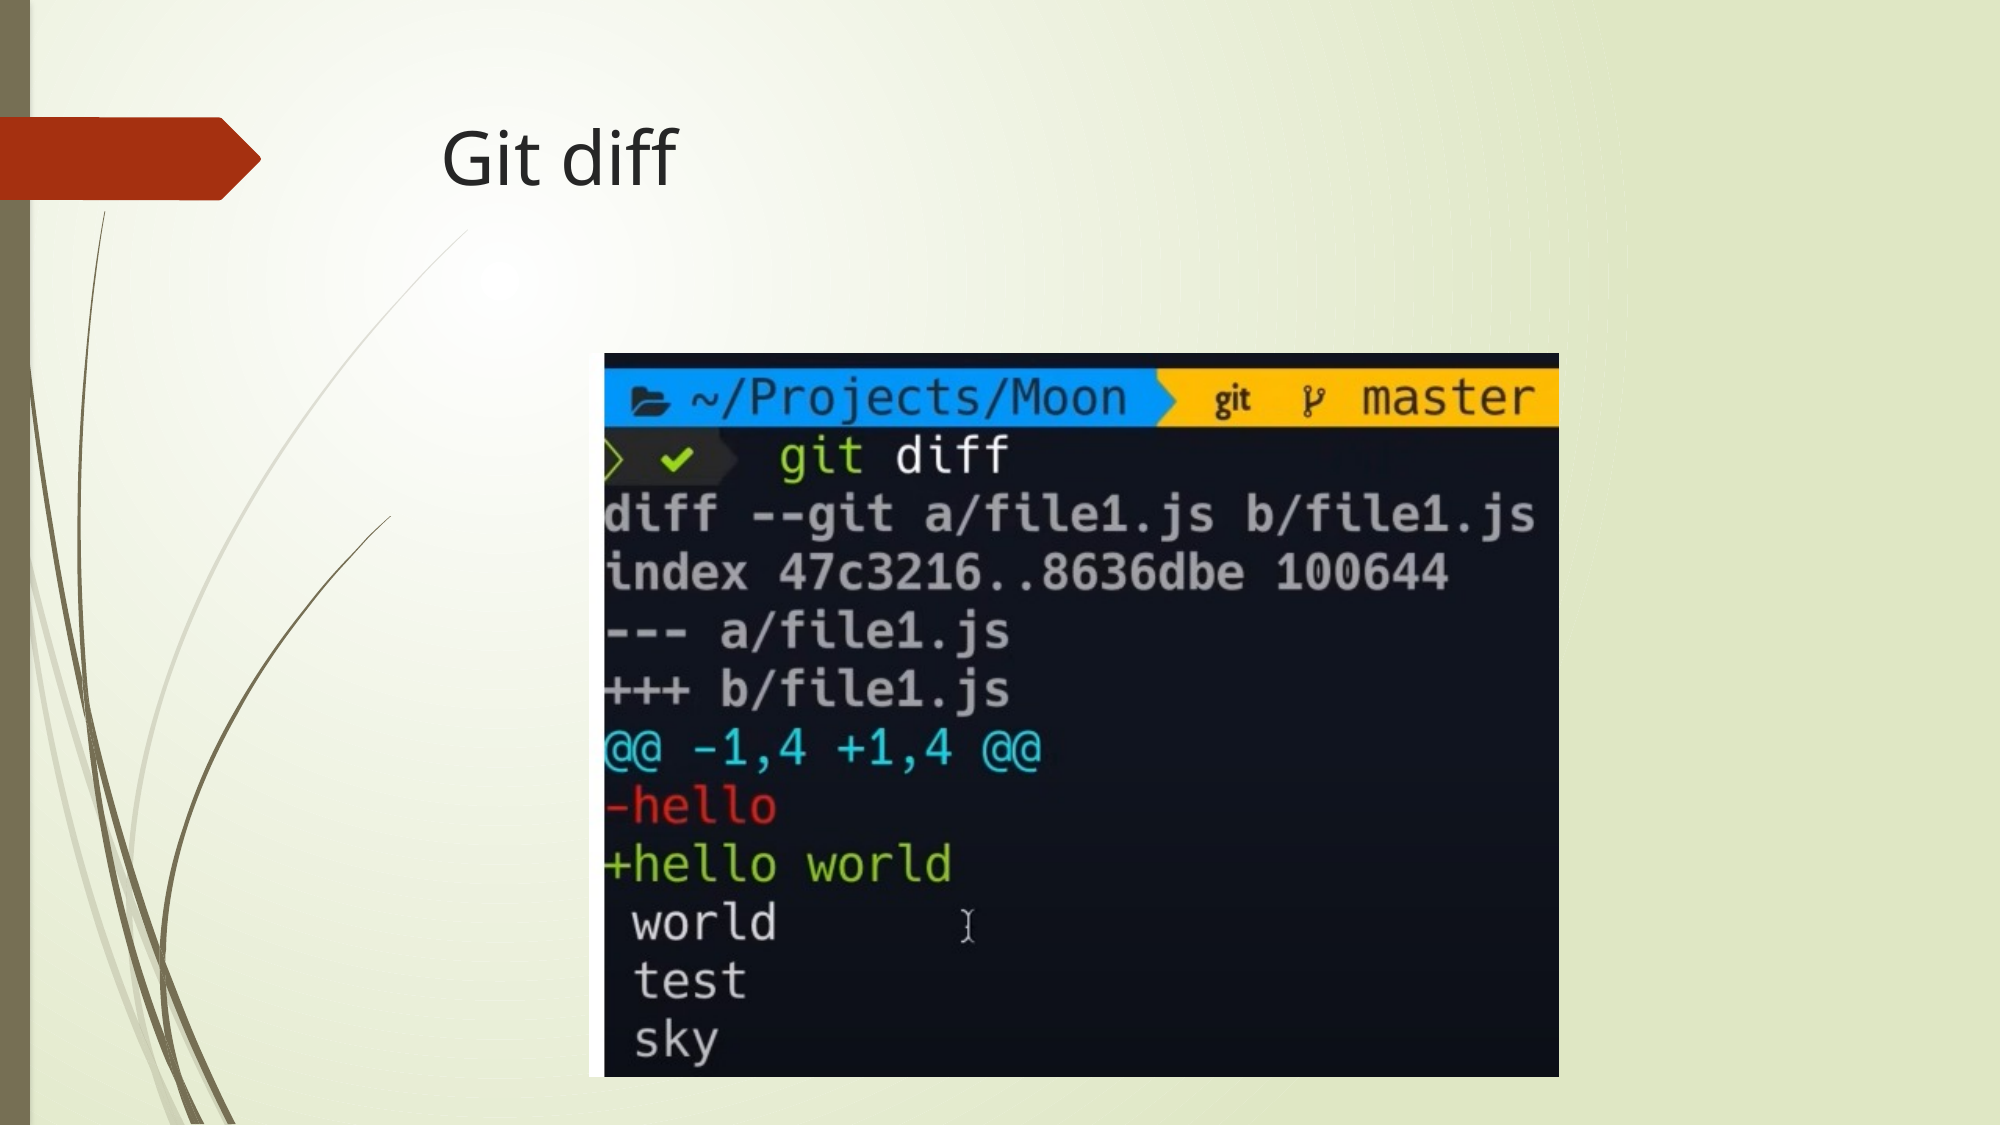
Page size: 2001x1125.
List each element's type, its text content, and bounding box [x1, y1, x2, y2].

picture [589, 352, 1559, 1077]
title Git diff [425, 102, 1888, 313]
